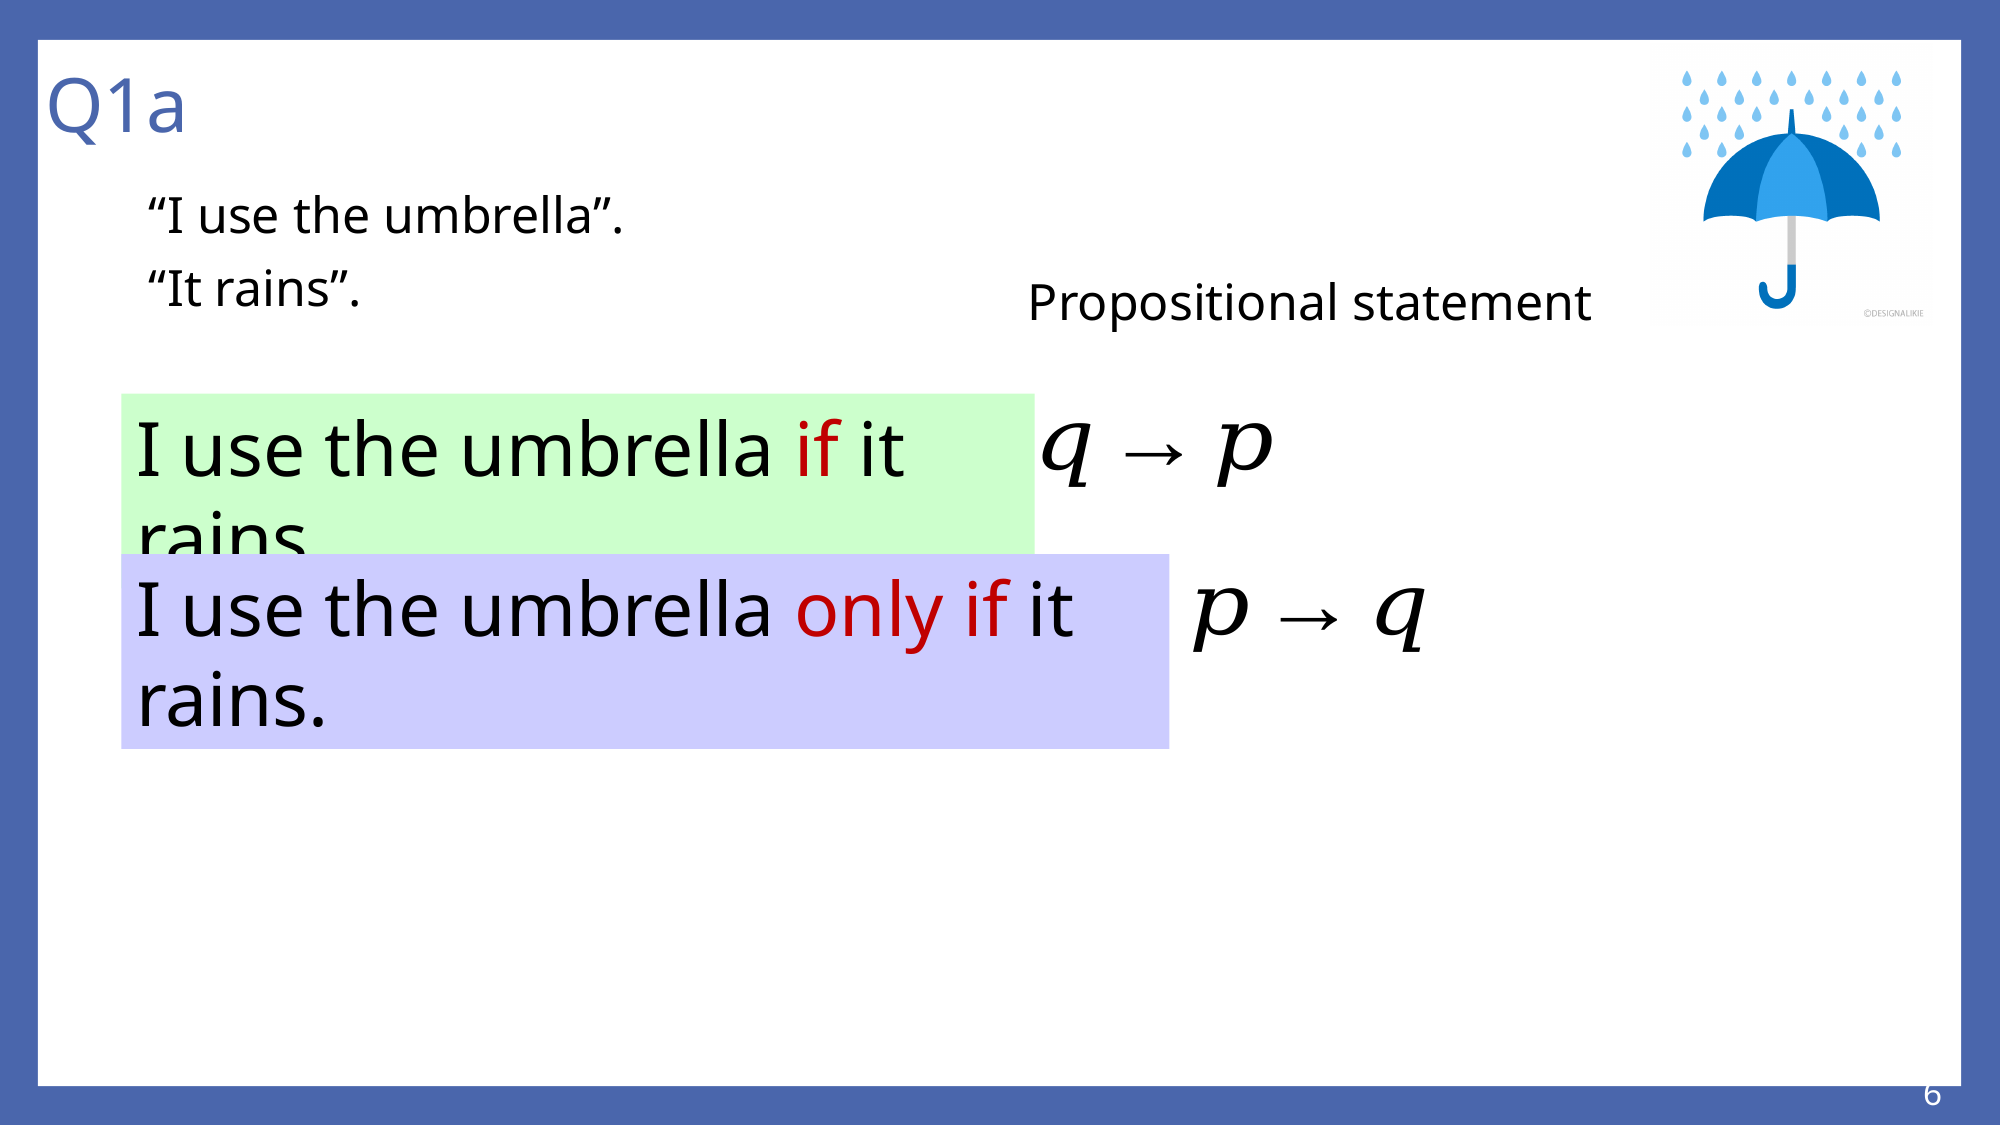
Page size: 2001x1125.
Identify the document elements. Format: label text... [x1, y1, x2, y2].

title Q1a [30, 0, 213, 218]
text_box I use the umbrella if it rains. [121, 393, 1035, 554]
text_box I use the umbrella only if it rains. [121, 554, 1170, 749]
text_box Propositional statement [1012, 263, 1608, 339]
slide_number 6 [1677, 1065, 1958, 1125]
picture [1649, 42, 1933, 326]
